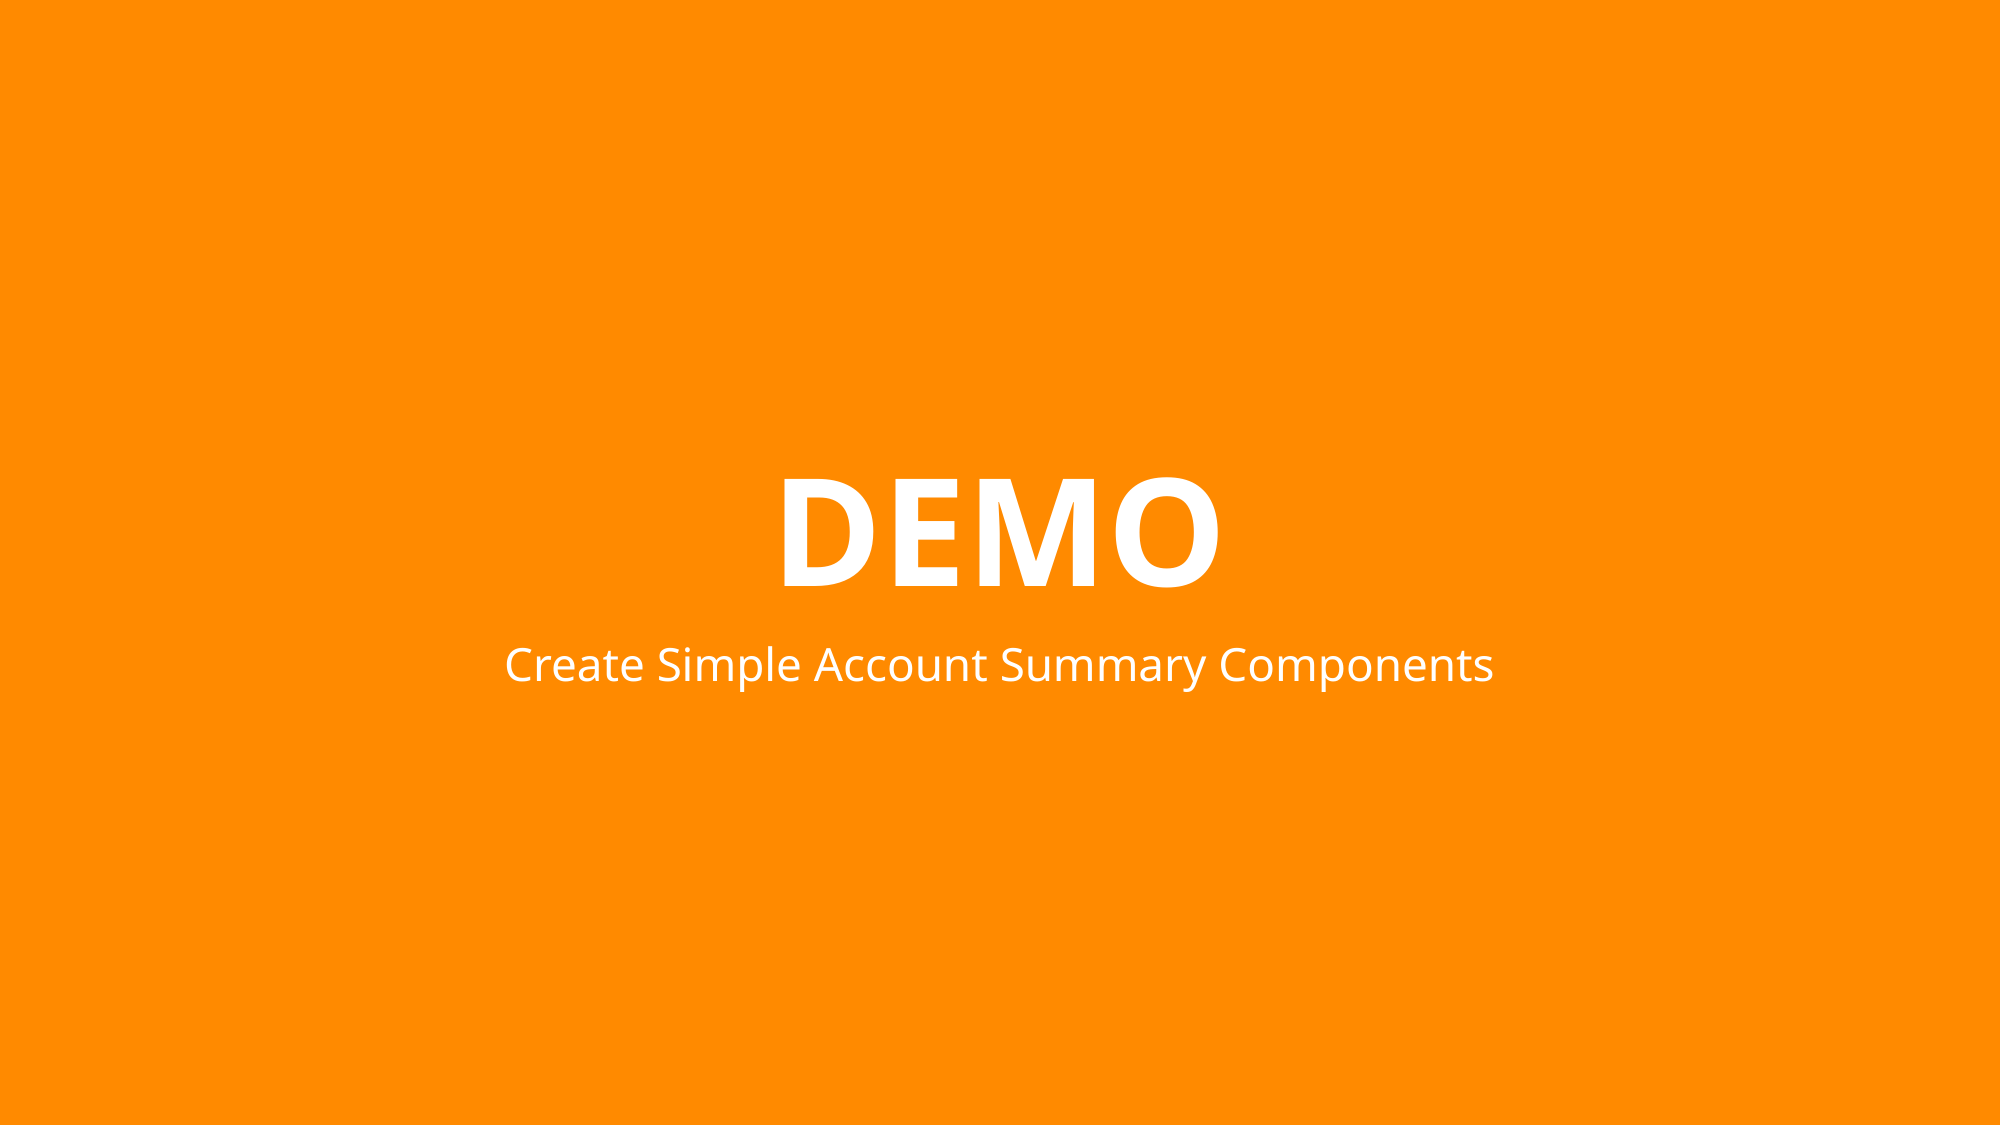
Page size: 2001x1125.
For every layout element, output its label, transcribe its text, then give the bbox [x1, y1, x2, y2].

subtitle Create Simple Account Summary Components [280, 634, 1719, 863]
title demo [182, 144, 1818, 625]
